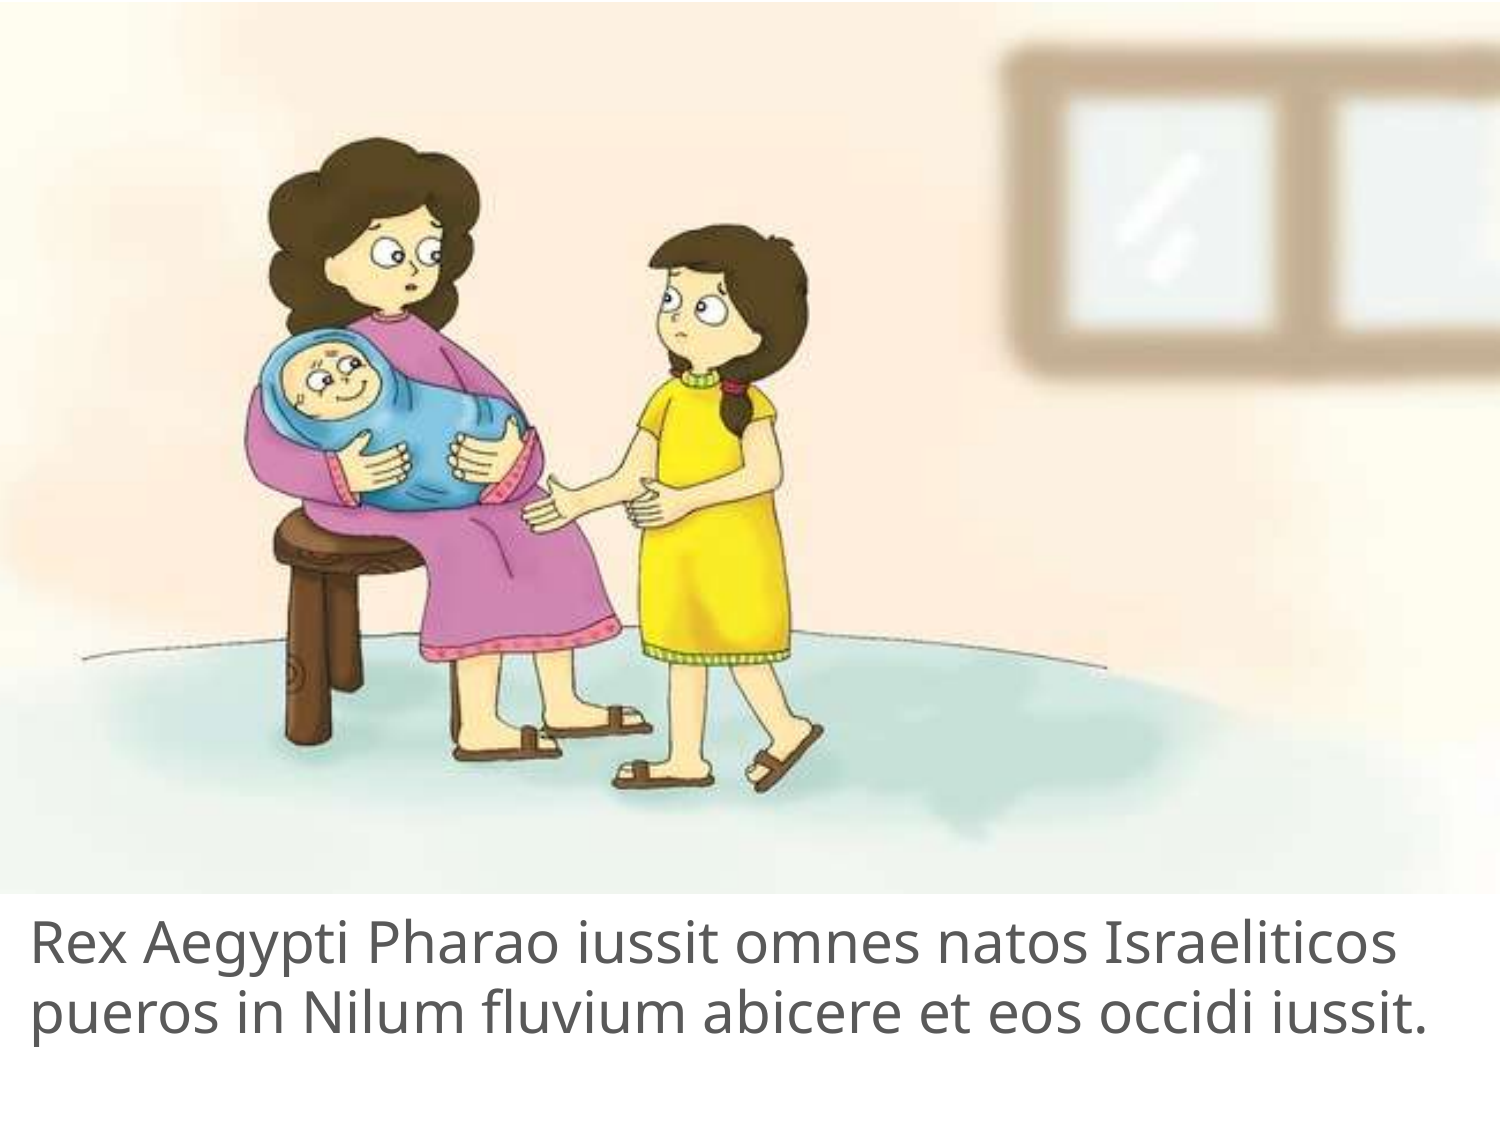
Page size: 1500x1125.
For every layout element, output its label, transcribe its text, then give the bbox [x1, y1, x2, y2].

text_box Rex Aegypti Pharao iussit omnes natos Israeliticos pueros in Nilum fluvium abicere et eos occidi iussit. [14, 901, 1486, 1053]
picture [0, 1, 1500, 894]
